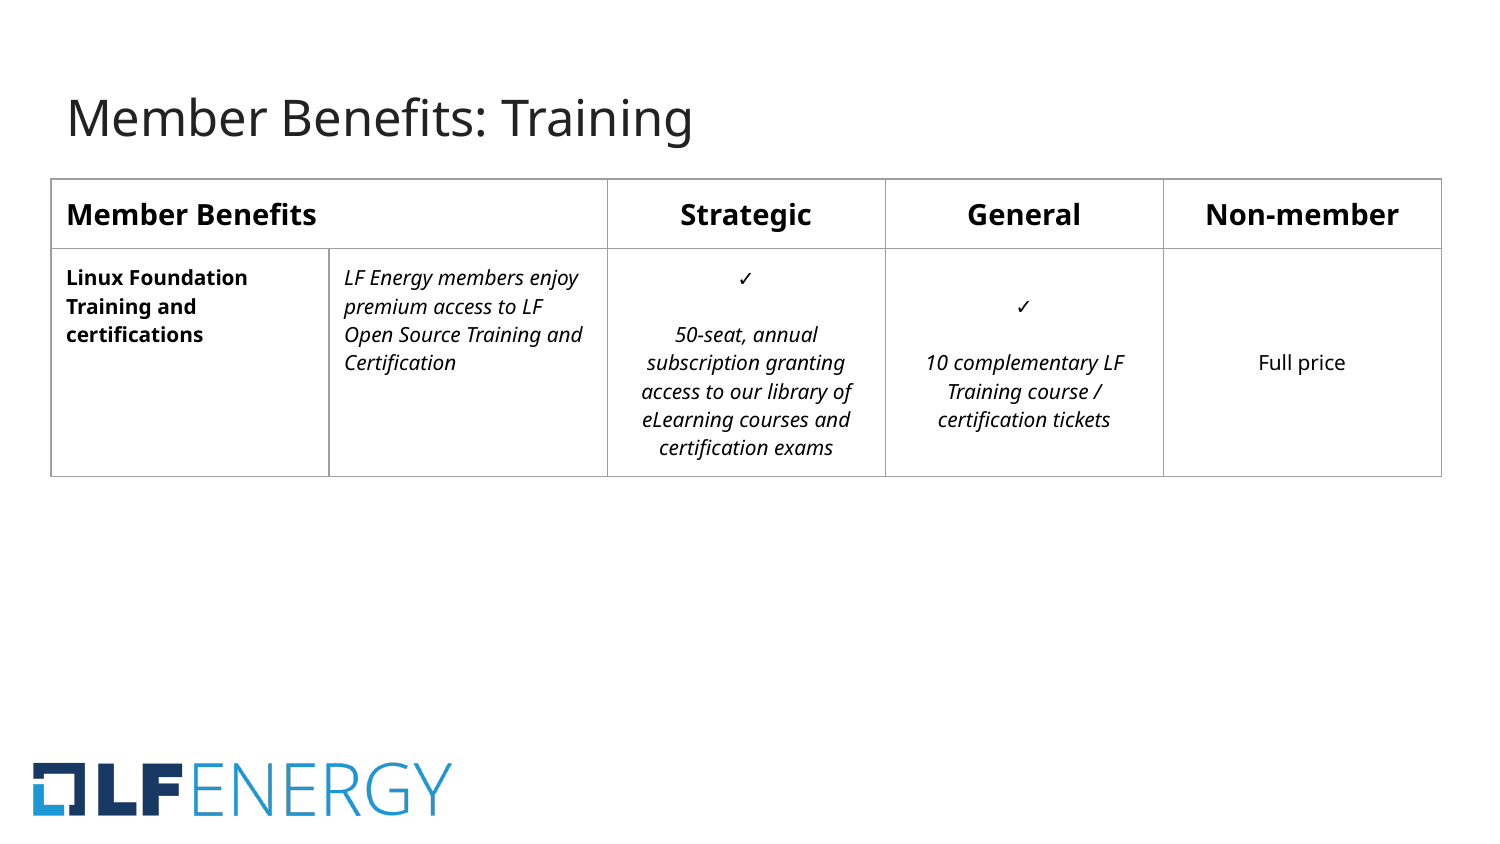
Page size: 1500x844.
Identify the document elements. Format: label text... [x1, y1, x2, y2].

table_cell LF Energy members enjoy premium access to LF Open Source Training and Certification [330, 249, 607, 476]
table_cell Linux Foundation Training and certifications [52, 249, 328, 476]
table_cell Full price [1164, 249, 1441, 476]
picture [31, 756, 454, 822]
table_header Strategic [608, 180, 885, 248]
table_header Non-member [1164, 180, 1441, 248]
table_cell ✓ 50-seat, annual subscription granting access to our library of eLearning courses and certification exams [608, 249, 885, 476]
title Member Benefits: Training [51, 67, 1449, 167]
table_header General [886, 180, 1163, 248]
table_header Member Benefits [52, 180, 607, 248]
table_cell ✓ 10 complementary LF Training course / certification tickets [886, 249, 1163, 476]
